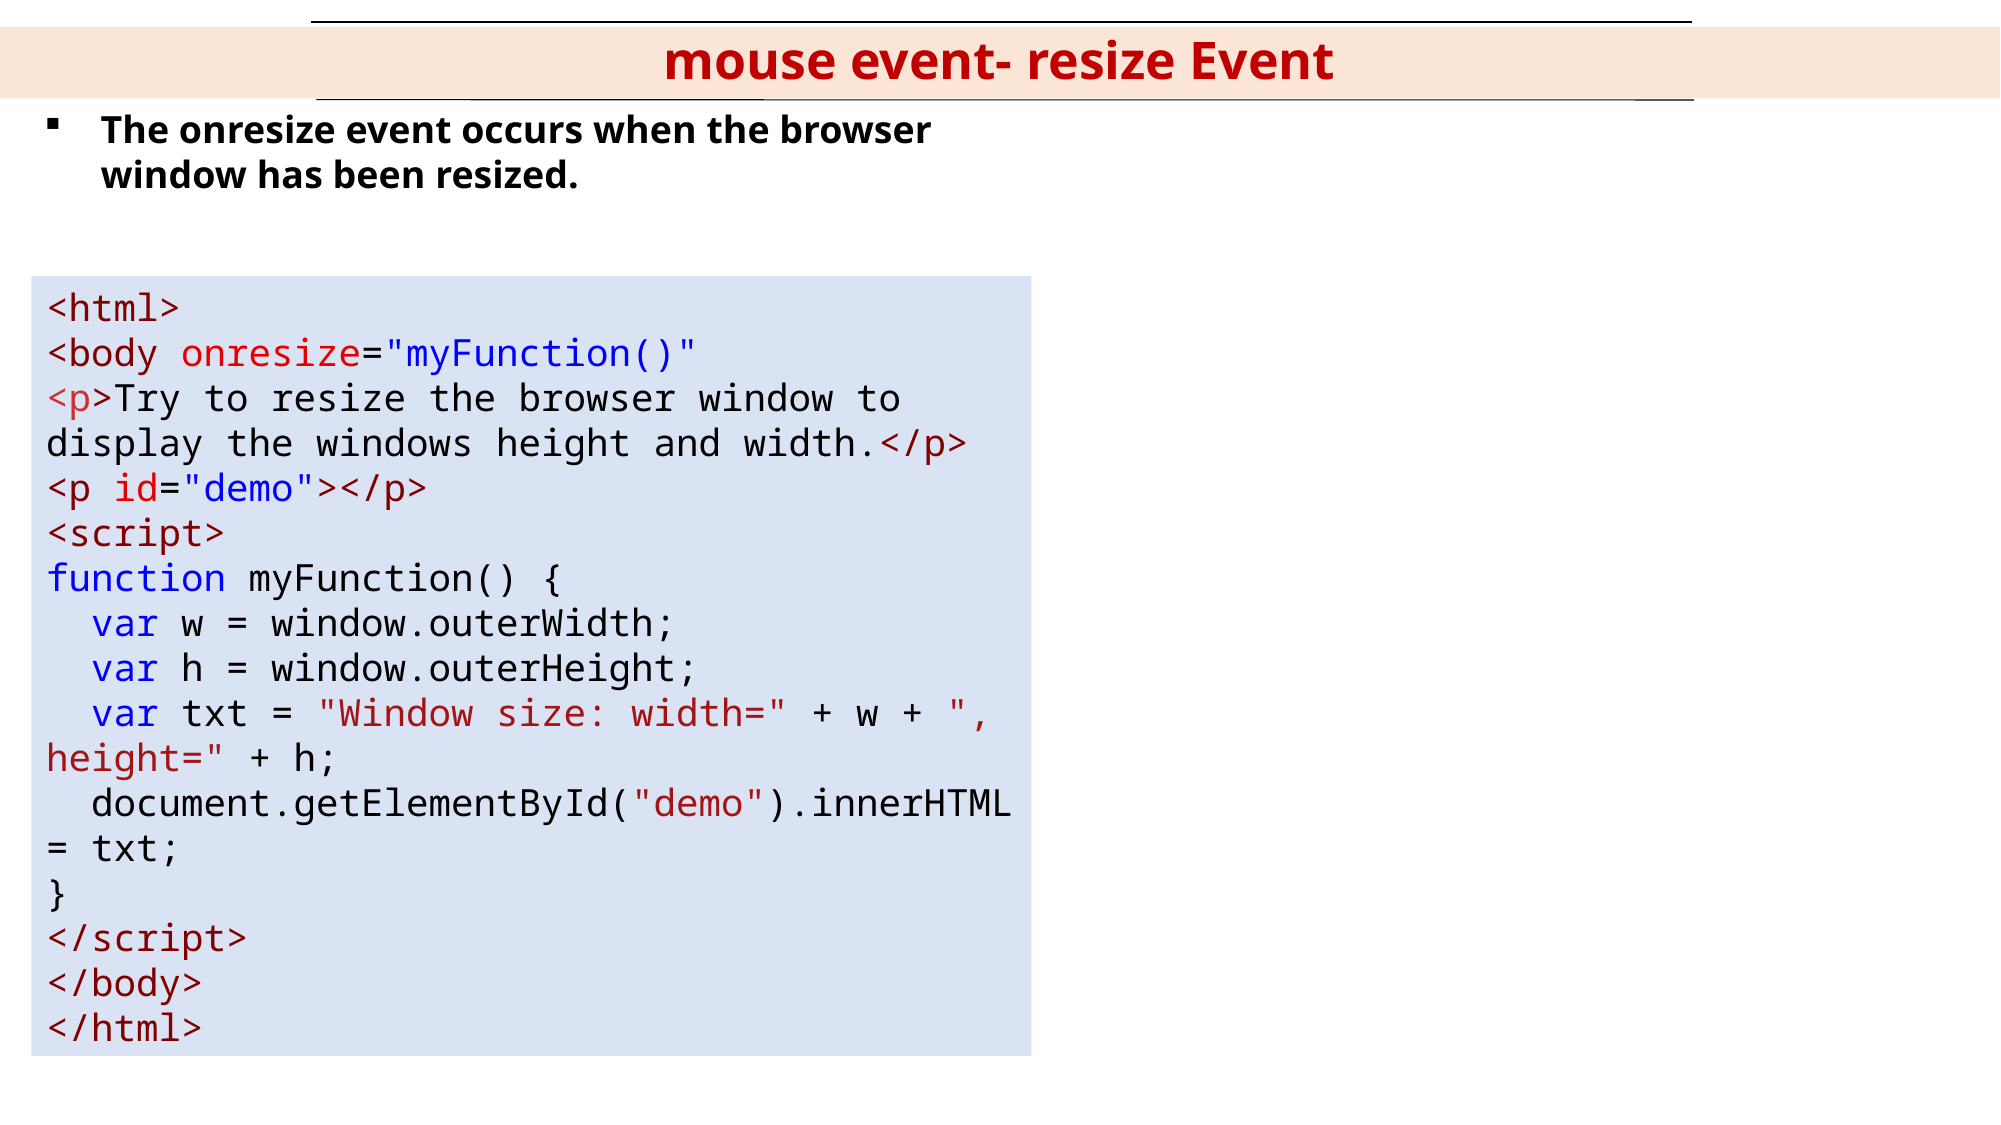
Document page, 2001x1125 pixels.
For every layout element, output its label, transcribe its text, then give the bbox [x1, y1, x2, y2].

text_box <html> <body onresize="myFunction()" <p>Try to resize the browser window to display the windows height and width.</p> <p id="demo"></p> <script> function myFunction() { var w = window.outerWidth; var h = window.outerHeight; var txt = "Window size: width=" + w + ", height=" + h; document.getElementById("demo").innerHTML = txt; } </script> </body> </html> [31, 276, 1032, 1056]
text_box The onresize event occurs when the browser window has been resized. [31, 99, 1000, 203]
title mouse event- resize Event [0, 27, 2000, 99]
